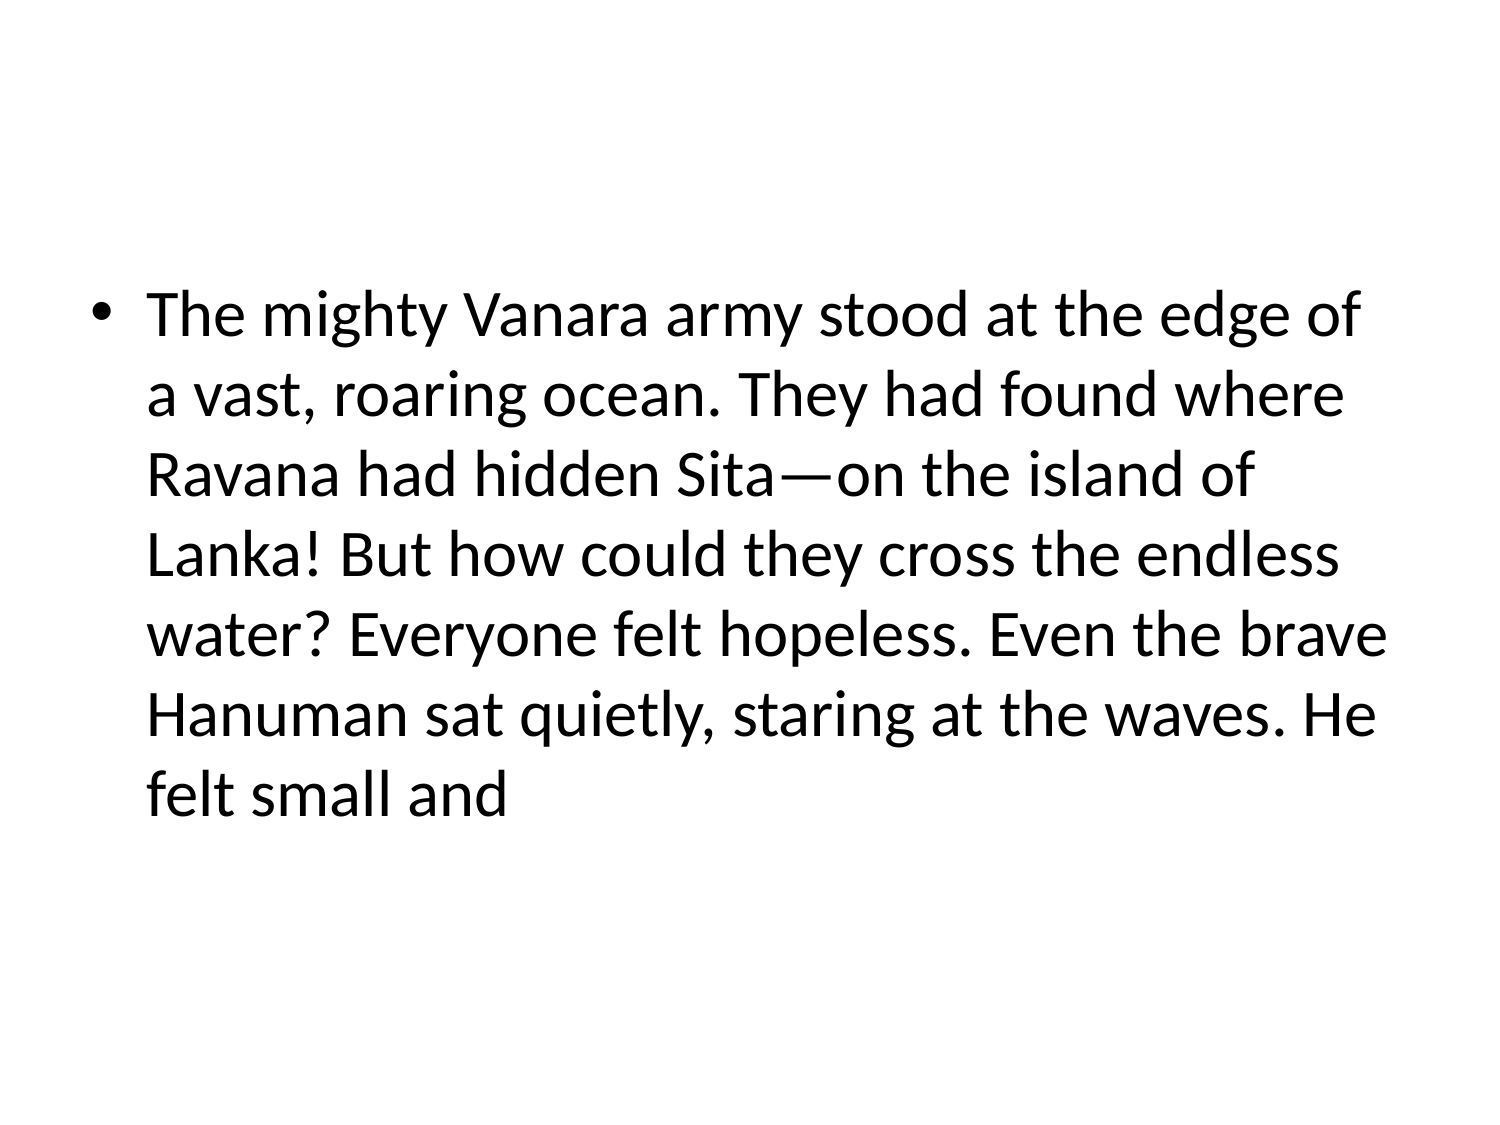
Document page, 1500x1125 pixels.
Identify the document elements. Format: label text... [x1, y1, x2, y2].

list The mighty Vanara army stood at the edge of a vast, roaring ocean. They had found where Ravana had hidden Sita—on the island of Lanka! But how could they cross the endless water? Everyone felt hopeless. Even the brave Hanuman sat quietly, staring at the waves. He felt small and [75, 262, 1425, 1005]
